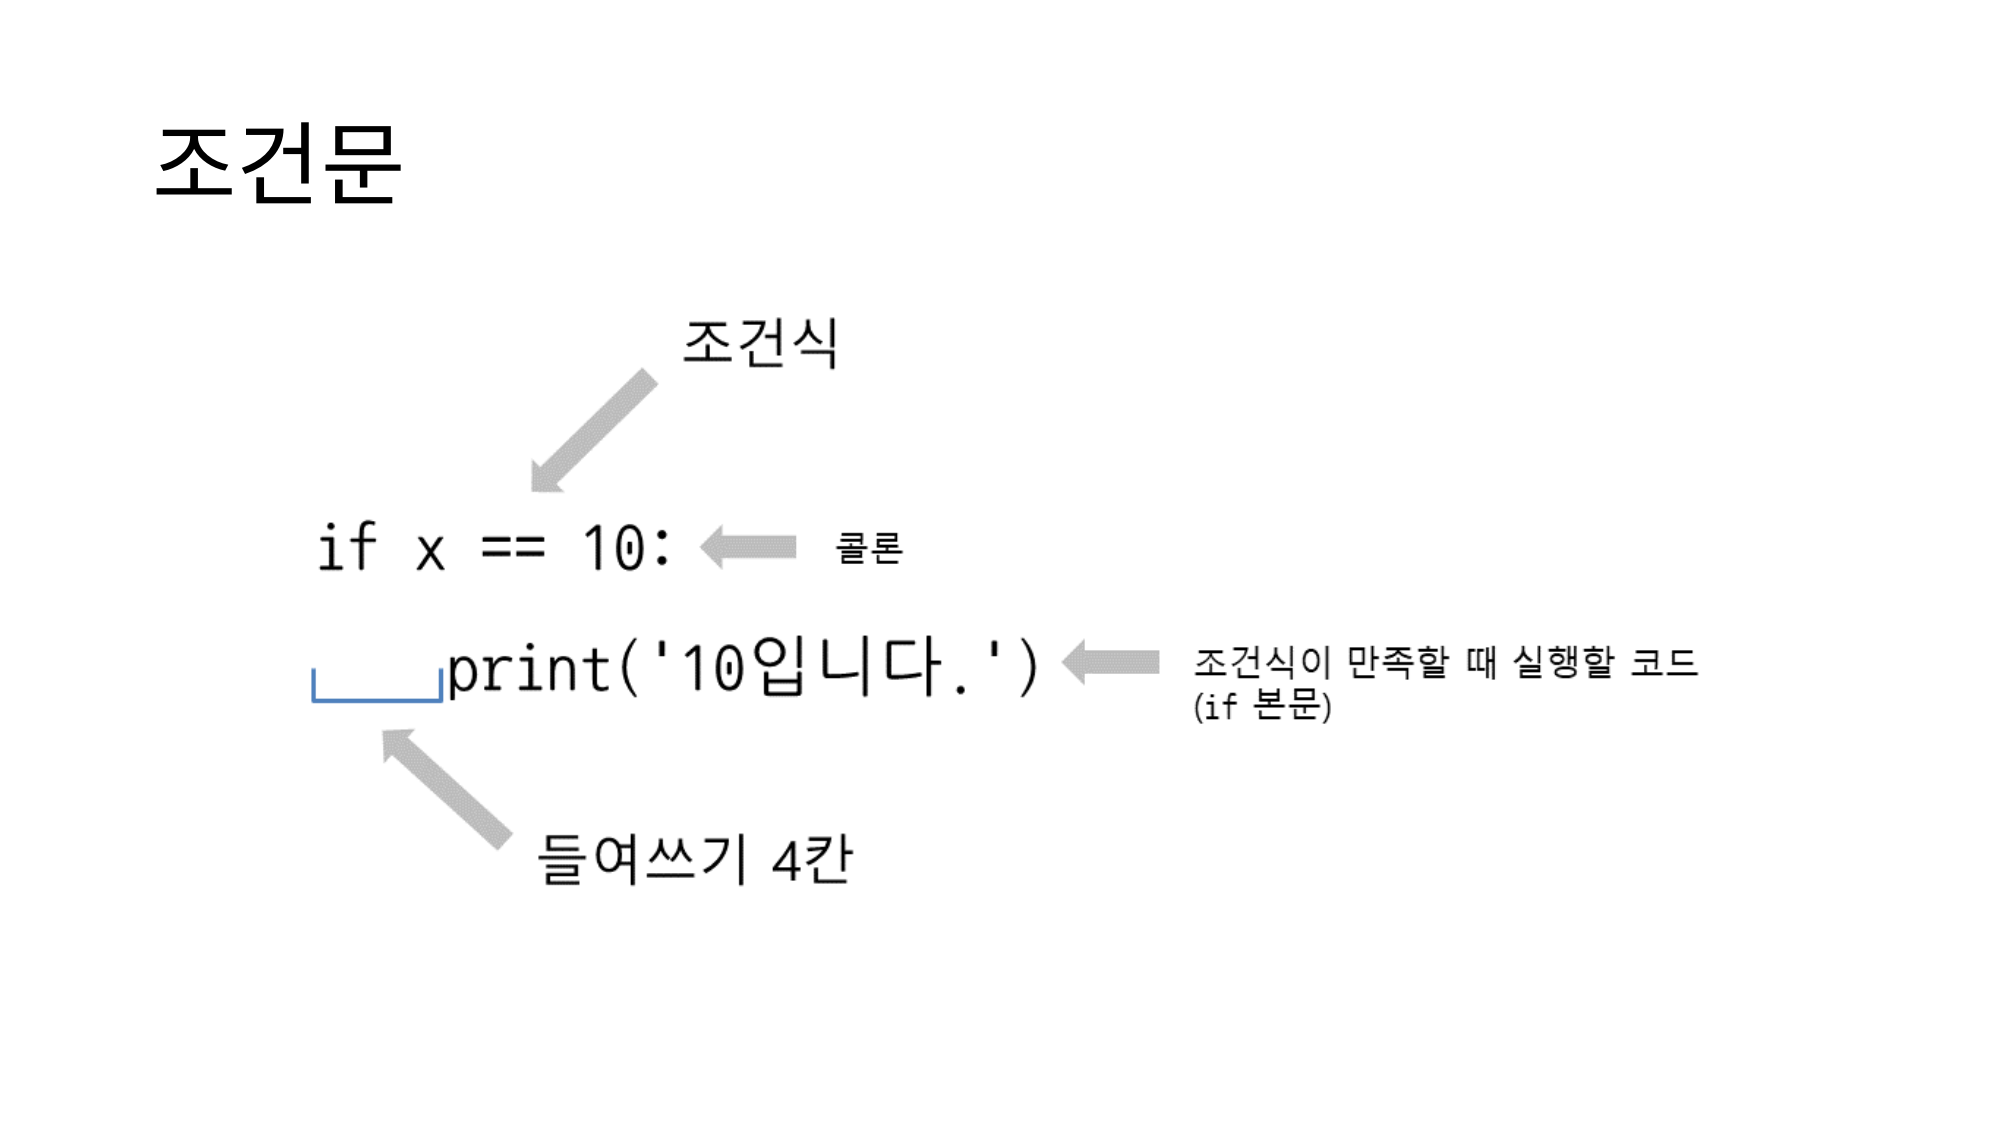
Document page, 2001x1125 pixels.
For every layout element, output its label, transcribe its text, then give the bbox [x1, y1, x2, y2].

title 조건문 [137, 59, 950, 278]
picture [297, 277, 1703, 913]
